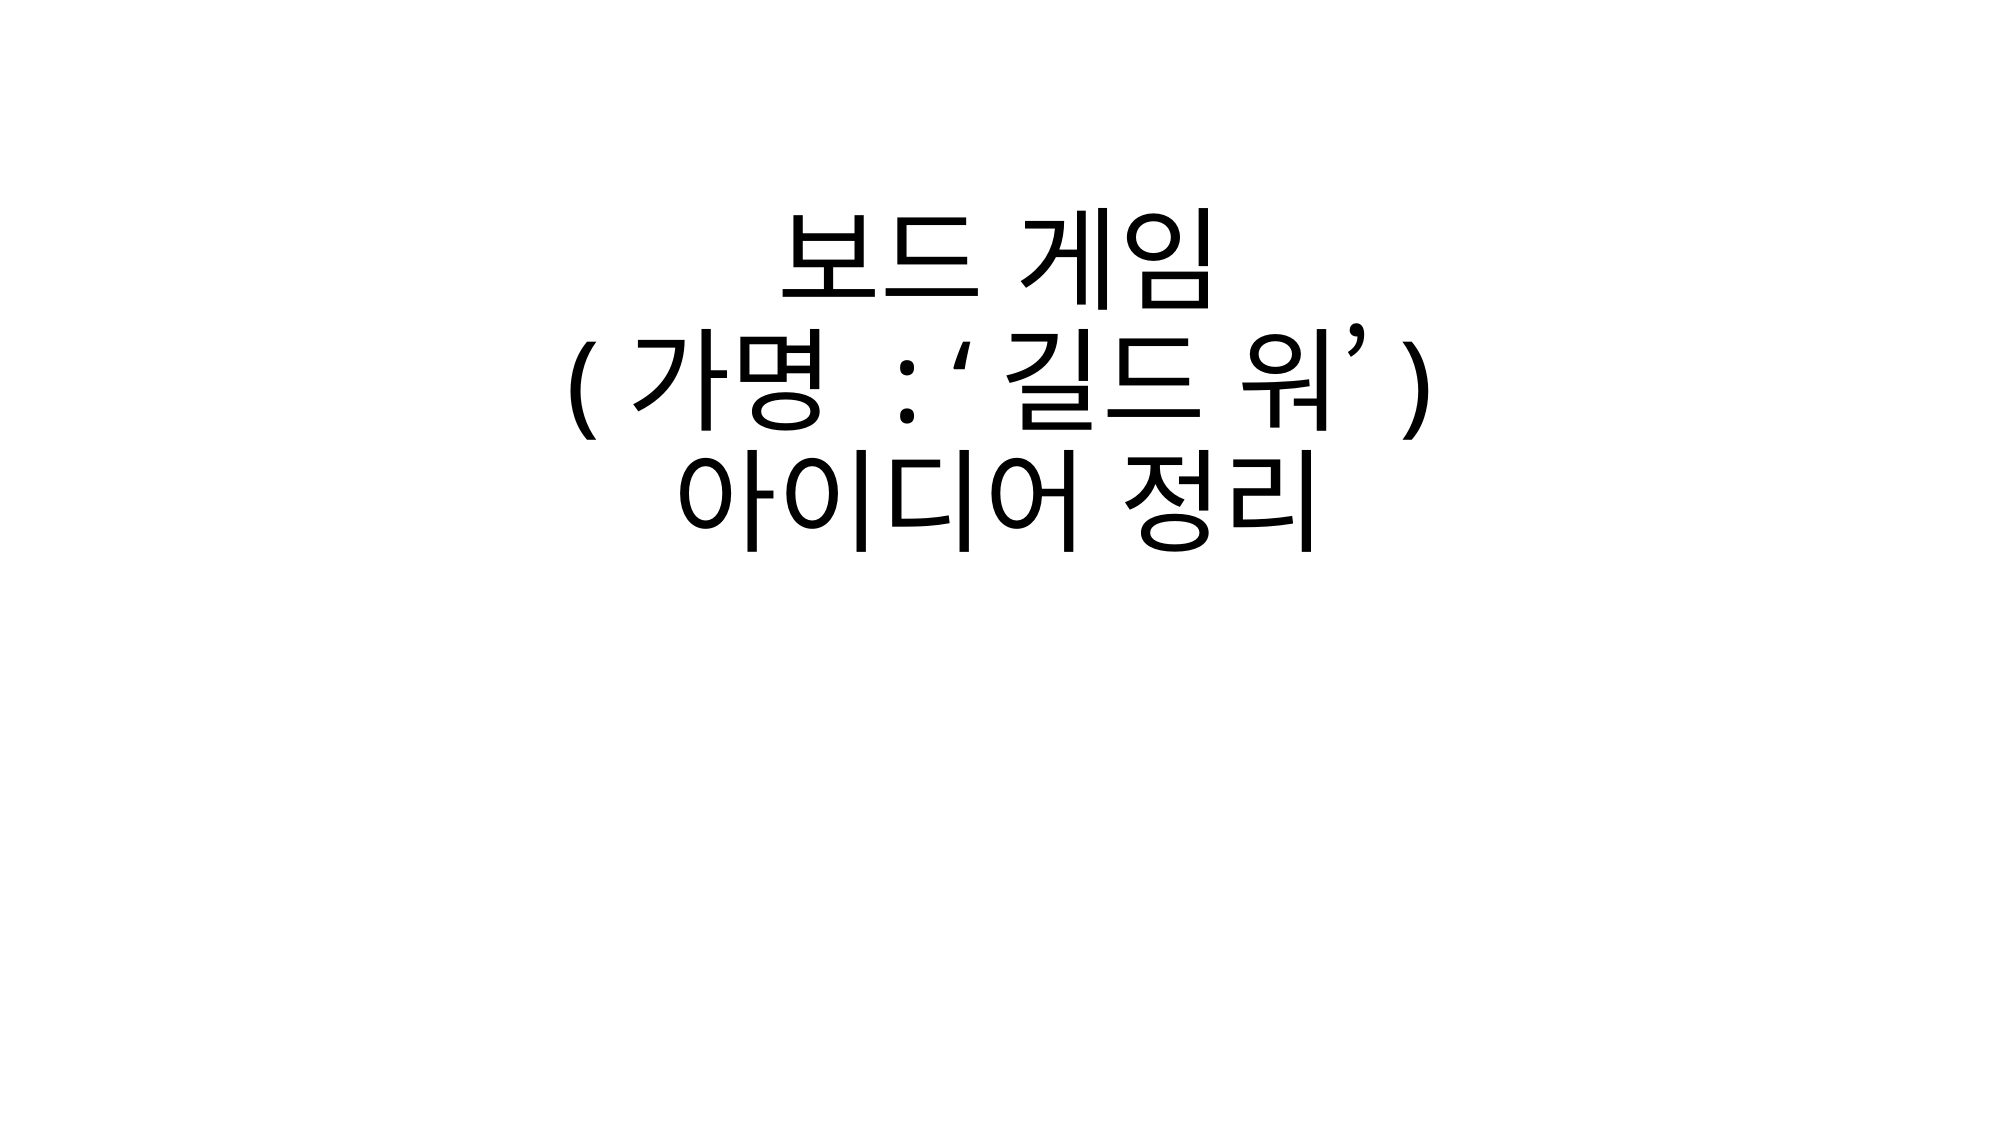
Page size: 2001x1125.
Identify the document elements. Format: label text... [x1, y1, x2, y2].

title 보드 게임 (가명 : ‘길드 워’) 아이디어 정리 [249, 184, 1750, 576]
